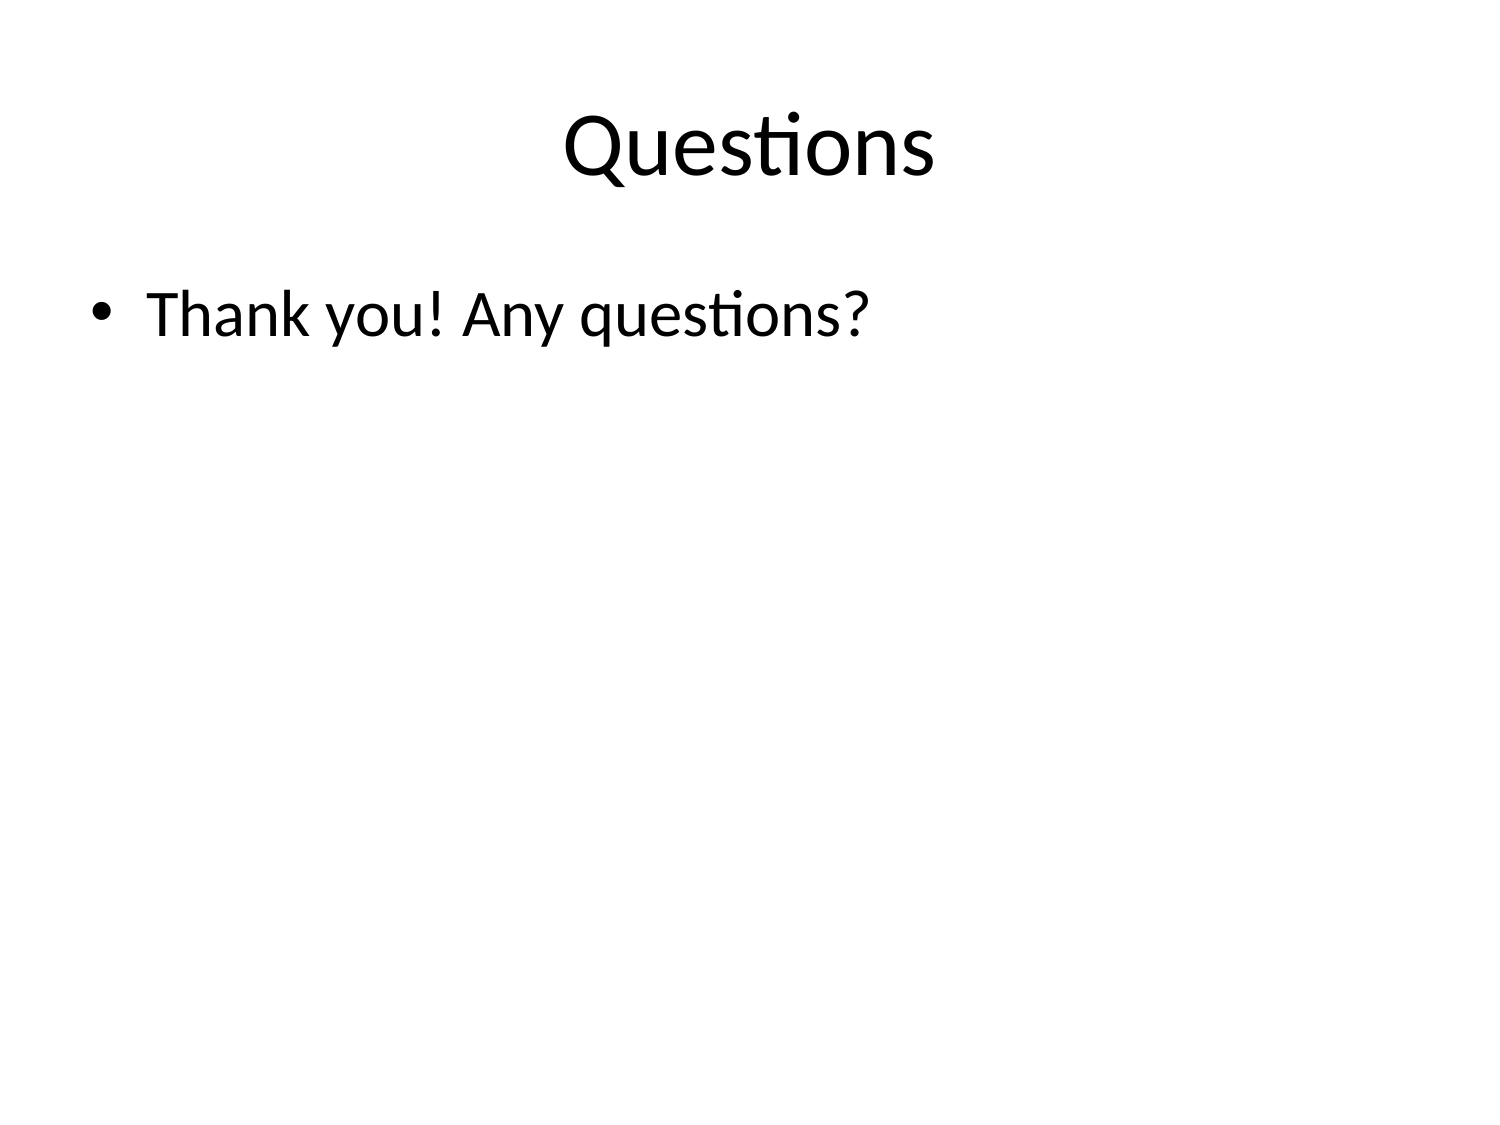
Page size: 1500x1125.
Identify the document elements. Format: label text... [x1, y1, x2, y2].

list Thank you! Any questions? [75, 262, 1425, 1005]
title Questions [75, 45, 1425, 233]
